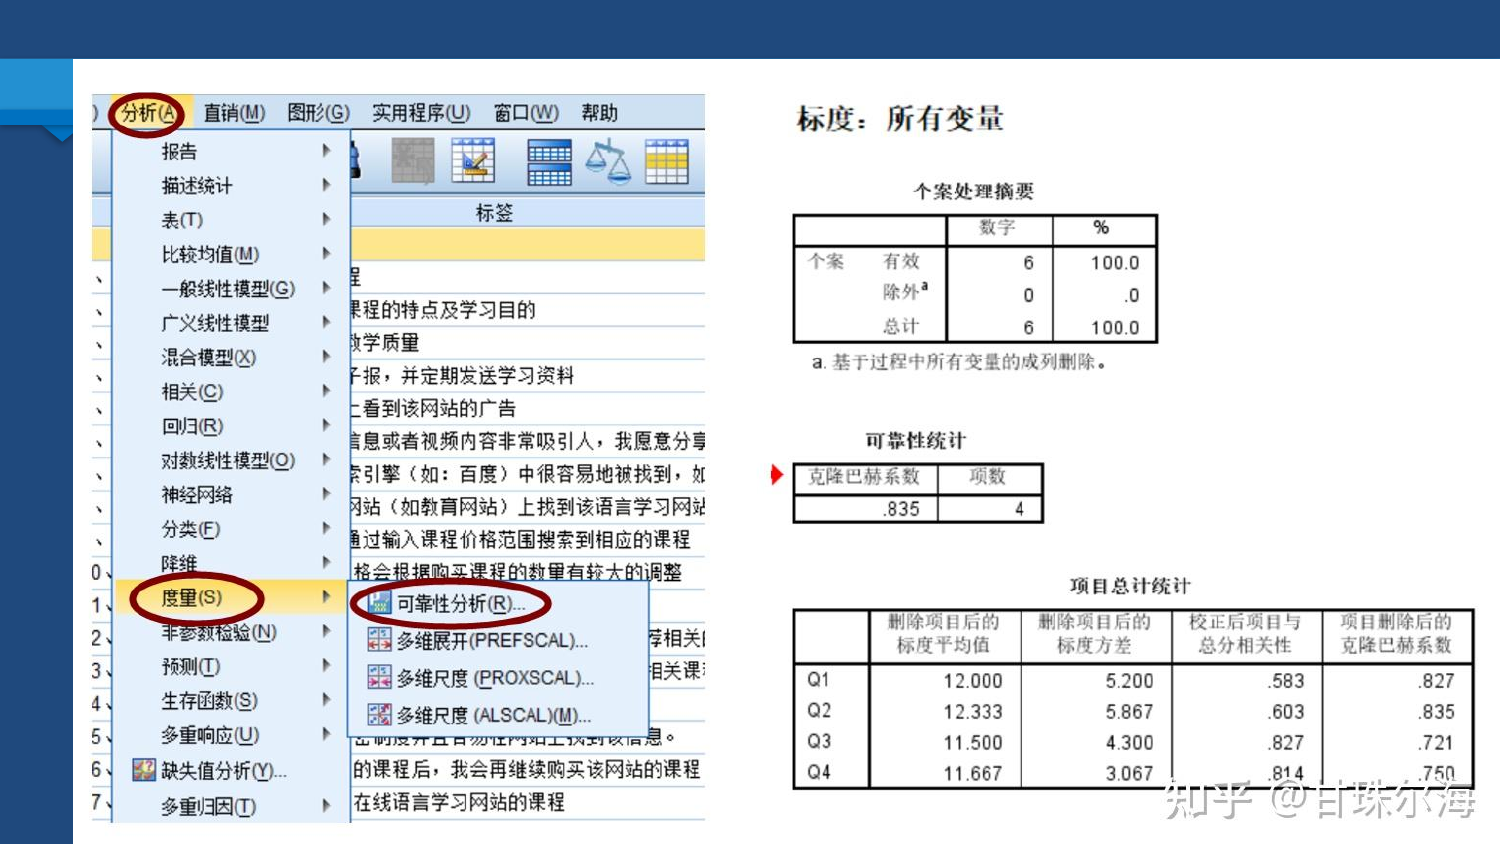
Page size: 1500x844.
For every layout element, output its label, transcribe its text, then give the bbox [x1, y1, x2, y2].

picture [73, 58, 1500, 844]
title （一）信度分析法 [63, 54, 1414, 122]
